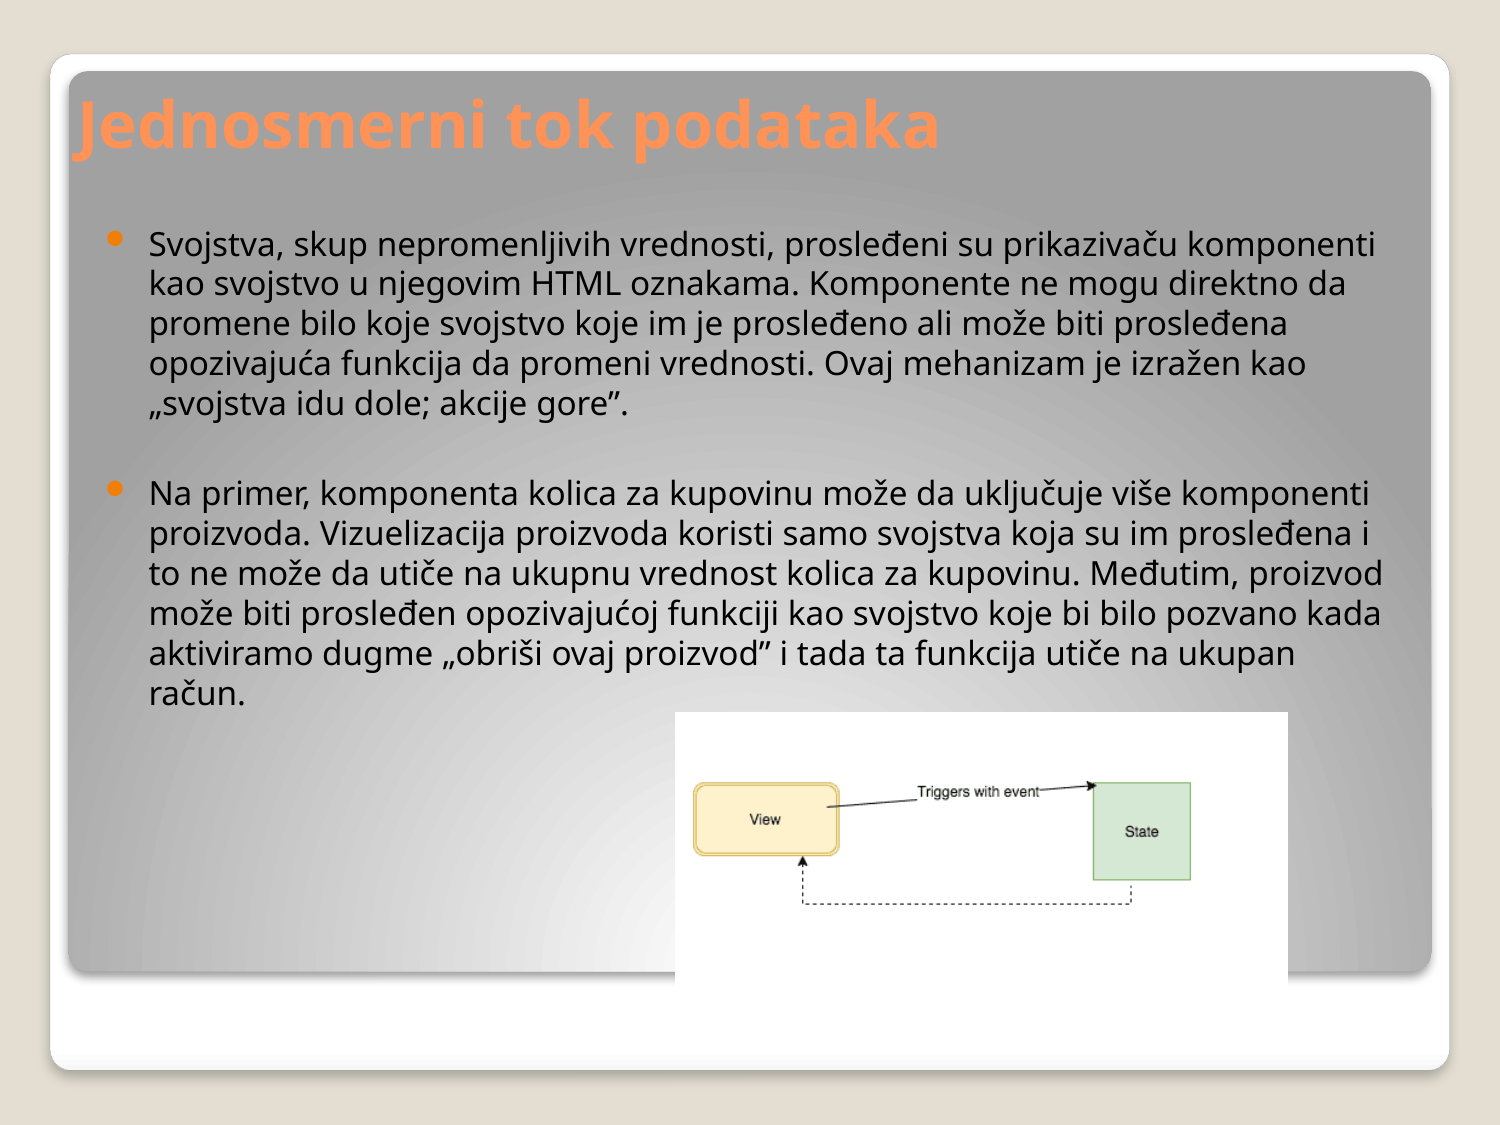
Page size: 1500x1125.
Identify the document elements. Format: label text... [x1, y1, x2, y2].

picture [674, 712, 1288, 1038]
title Jednosmerni tok podataka [62, 75, 1405, 248]
list Svojstva, skup nepromenljivih vrednosti, prosleđeni su prikazivaču komponenti kao svojstvo u njegovim HTML oznakama. Komponente ne mogu direktno da promene bilo koje svojstvo koje im je prosleđeno ali može biti prosleđena opozivajuća funkcija da promeni vrednosti. Ovaj mehanizam je izražen kao „svojstva idu dole; akcije gore”. Na primer, komponenta kolica za kupovinu može da uključuje više komponenti proizvoda. Vizuelizacija proizvoda koristi samo svojstva koja su im prosleđena i to ne može da utiče na ukupnu vrednost kolica za kupovinu. Međutim, proizvod može biti prosleđen opozivajućoj funkciji kao svojstvo koje bi bilo pozvano kada aktiviramo dugme „obriši ovaj proizvod” i tada ta funkcija utiče na ukupan račun. [75, 162, 1418, 850]
